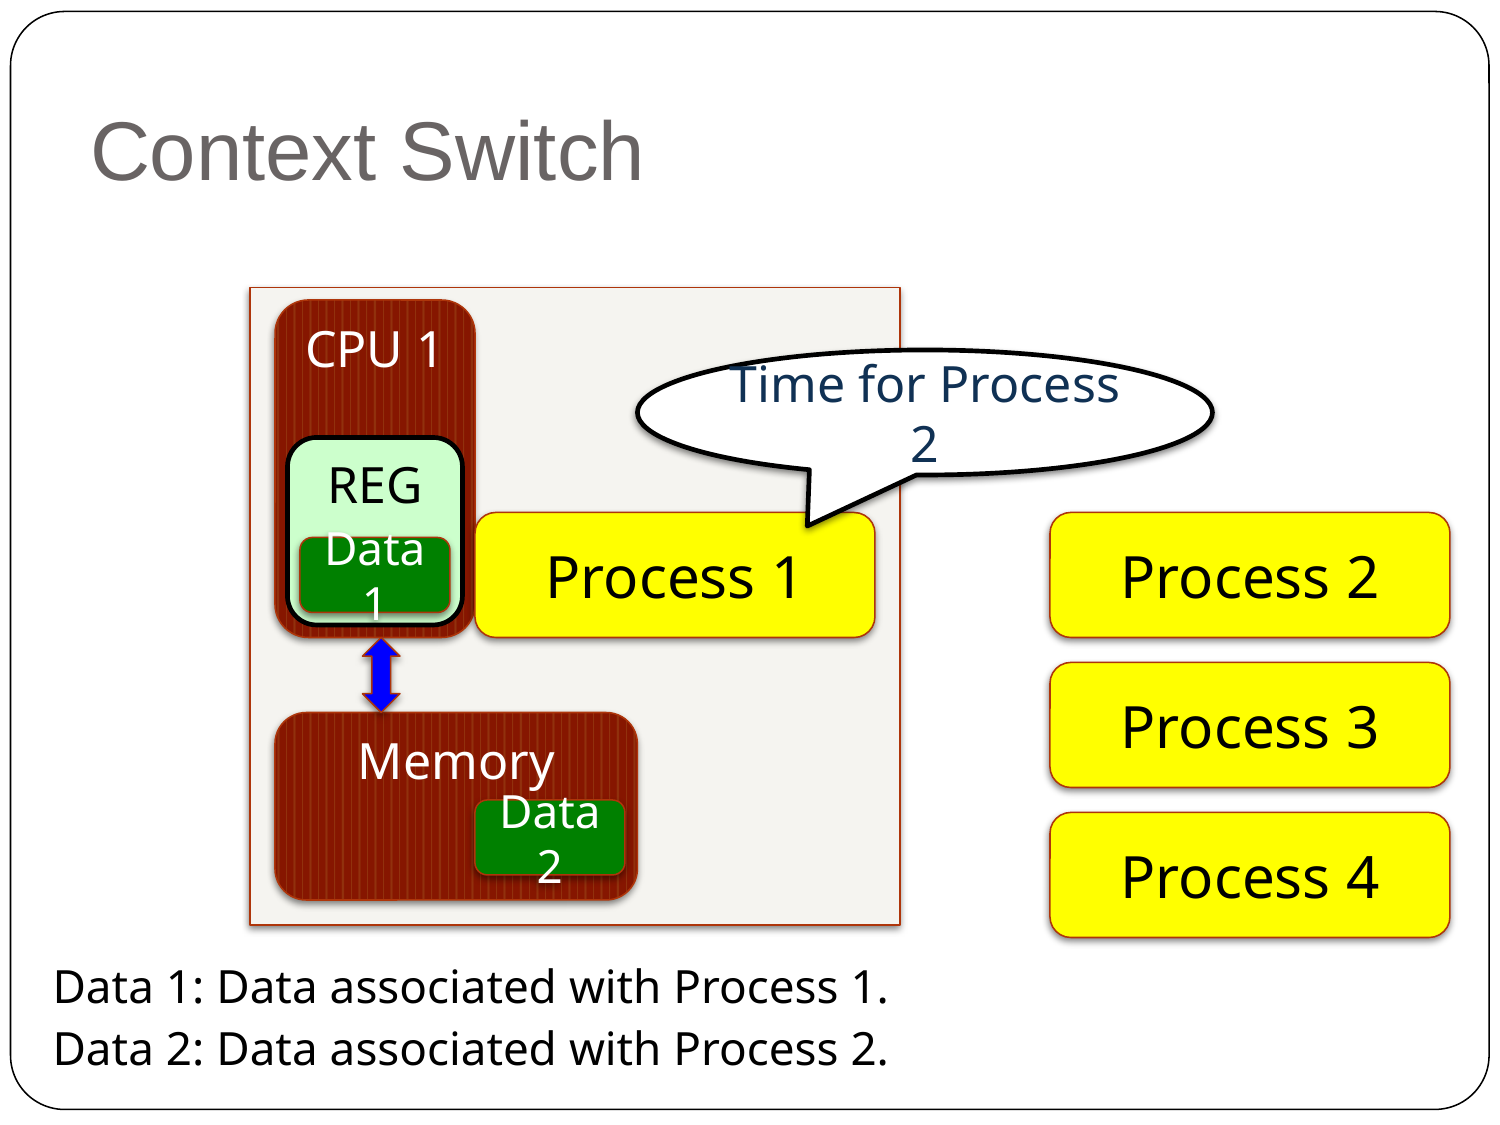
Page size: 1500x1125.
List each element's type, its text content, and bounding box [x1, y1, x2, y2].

text_box Process 2 [1049, 512, 1450, 638]
title Context Switch [75, 45, 1425, 213]
text_box Process 4 [1049, 812, 1450, 938]
text_box Data 1 [299, 537, 450, 613]
text_box Data 2 [474, 799, 625, 875]
text_box Memory [274, 712, 638, 901]
text_box Process 3 [1049, 662, 1450, 788]
text_box CPU 1 [274, 299, 476, 638]
text_box Process 1 [474, 512, 875, 638]
text_box Data 2: Data associated with Process 2. [37, 1012, 999, 1084]
text_box Time for Process 2 [637, 349, 1213, 527]
text_box Data 1: Data associated with Process 1. [37, 950, 999, 1012]
text_box REG [287, 437, 463, 625]
text_box [362, 637, 400, 713]
text_box [249, 287, 900, 925]
